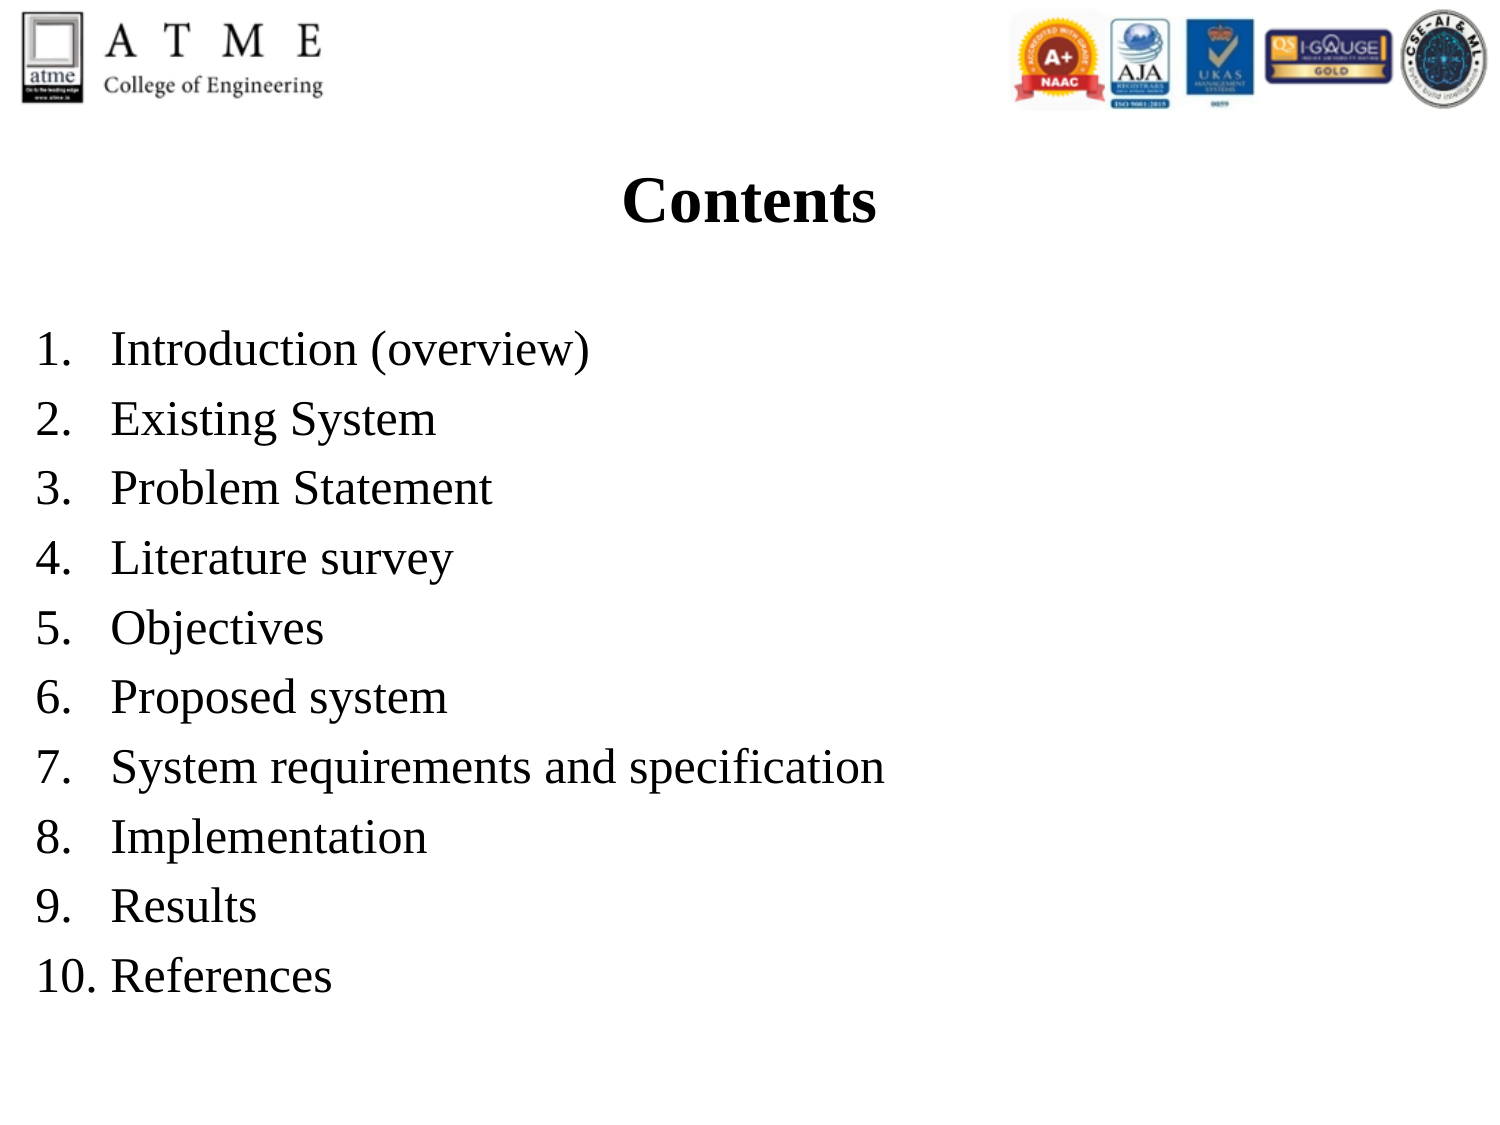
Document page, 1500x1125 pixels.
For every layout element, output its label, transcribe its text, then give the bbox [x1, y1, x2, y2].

list Contents Introduction (overview) Existing System Problem Statement Literature survey Objectives Proposed system System requirements and specification Implementation Results References [20, 157, 1480, 1049]
picture [11, 0, 340, 109]
picture [1003, 0, 1497, 113]
